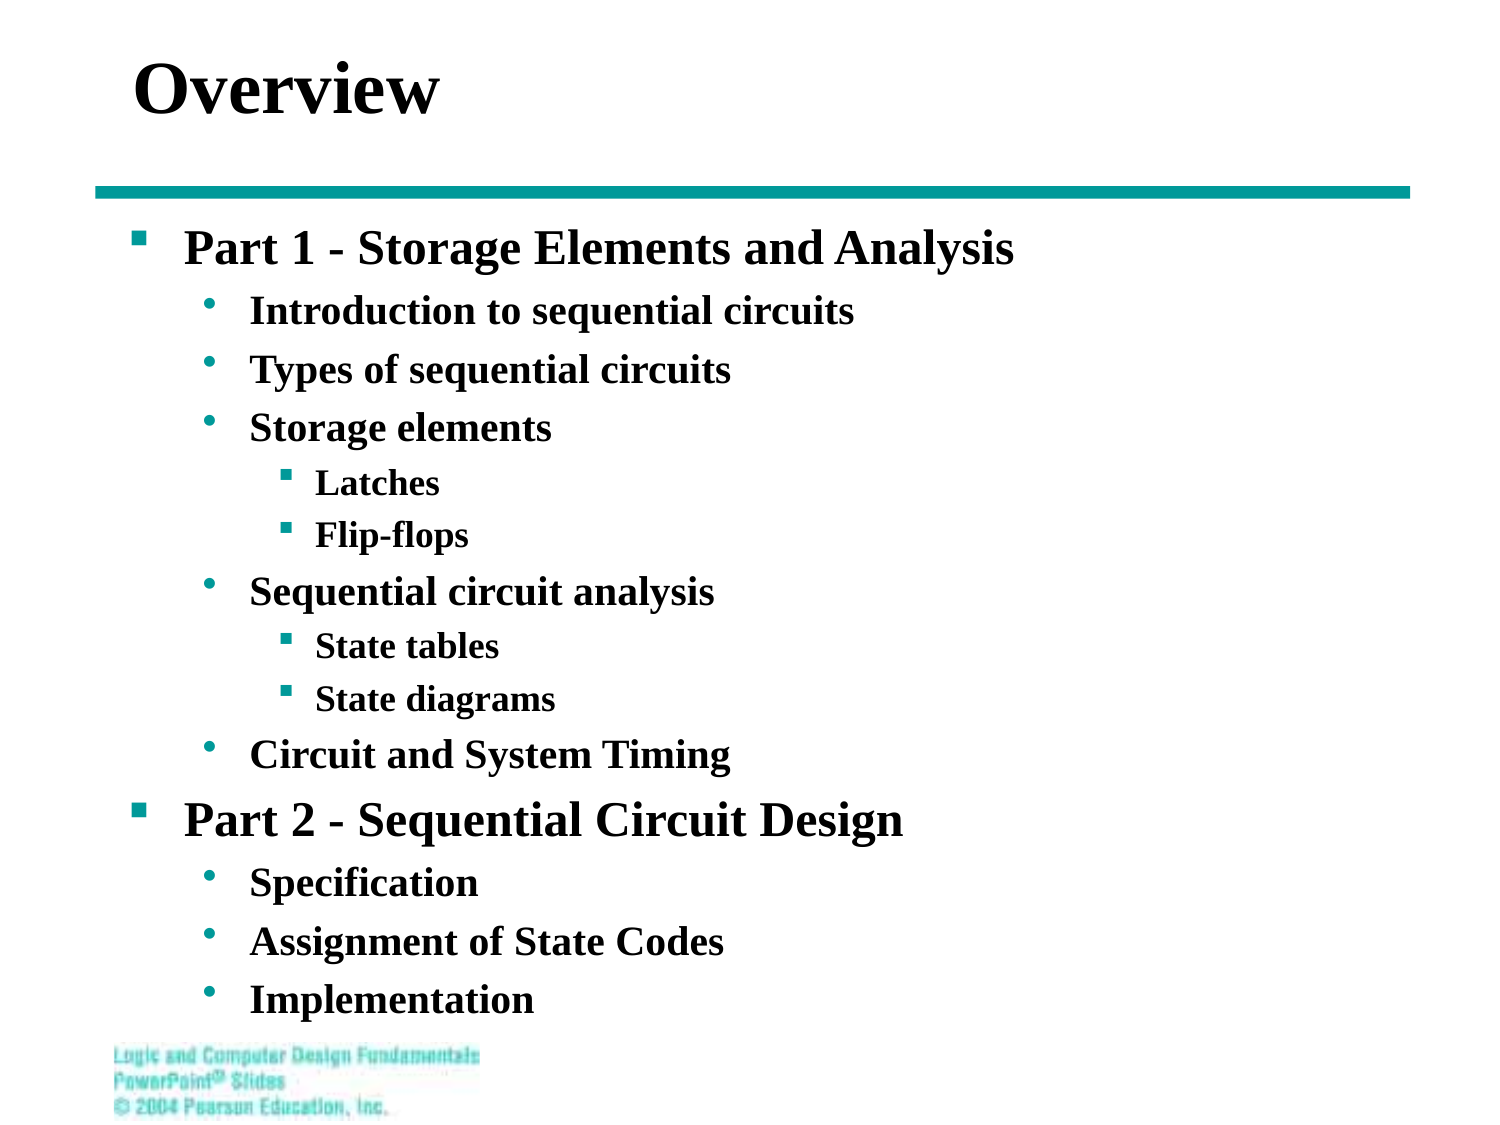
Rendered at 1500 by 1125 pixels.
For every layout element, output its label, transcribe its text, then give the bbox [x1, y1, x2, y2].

picture [113, 1042, 480, 1121]
title Overview [117, 0, 1393, 168]
list Part 1 - Storage Elements and Analysis Introduction to sequential circuits Types of sequential circuits Storage elements Latches Flip-flops Sequential circuit analysis State tables State diagrams Circuit and System Timing Part 2 - Sequential Circuit Design Specification Assignment of State Codes Implementation [112, 207, 1388, 983]
